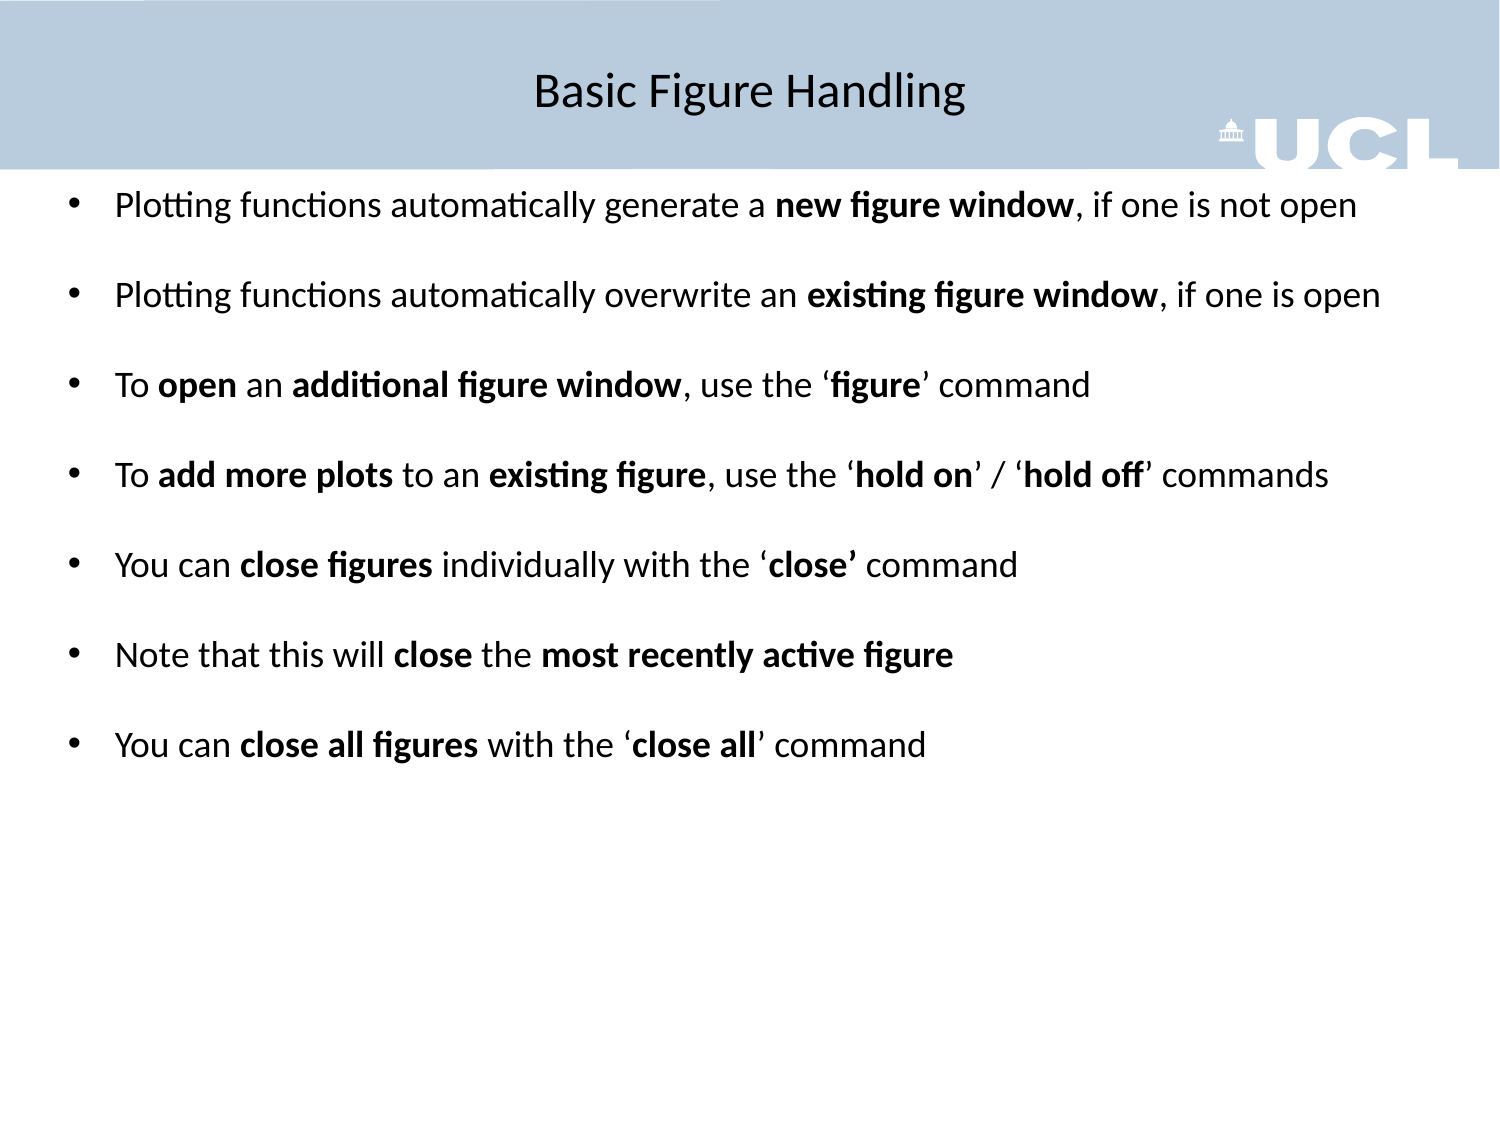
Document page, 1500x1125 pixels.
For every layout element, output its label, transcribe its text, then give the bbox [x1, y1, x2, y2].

text_box Plotting functions automatically generate a new figure window, if one is not open Plotting functions automatically overwrite an existing figure window, if one is open To open an additional figure window, use the ‘figure’ command To add more plots to an existing figure, use the ‘hold on’ / ‘hold off’ commands You can close figures individually with the ‘close’ command Note that this will close the most recently active figure You can close all figures with the ‘close all’ command [53, 178, 1447, 773]
picture [0, 0, 1500, 170]
